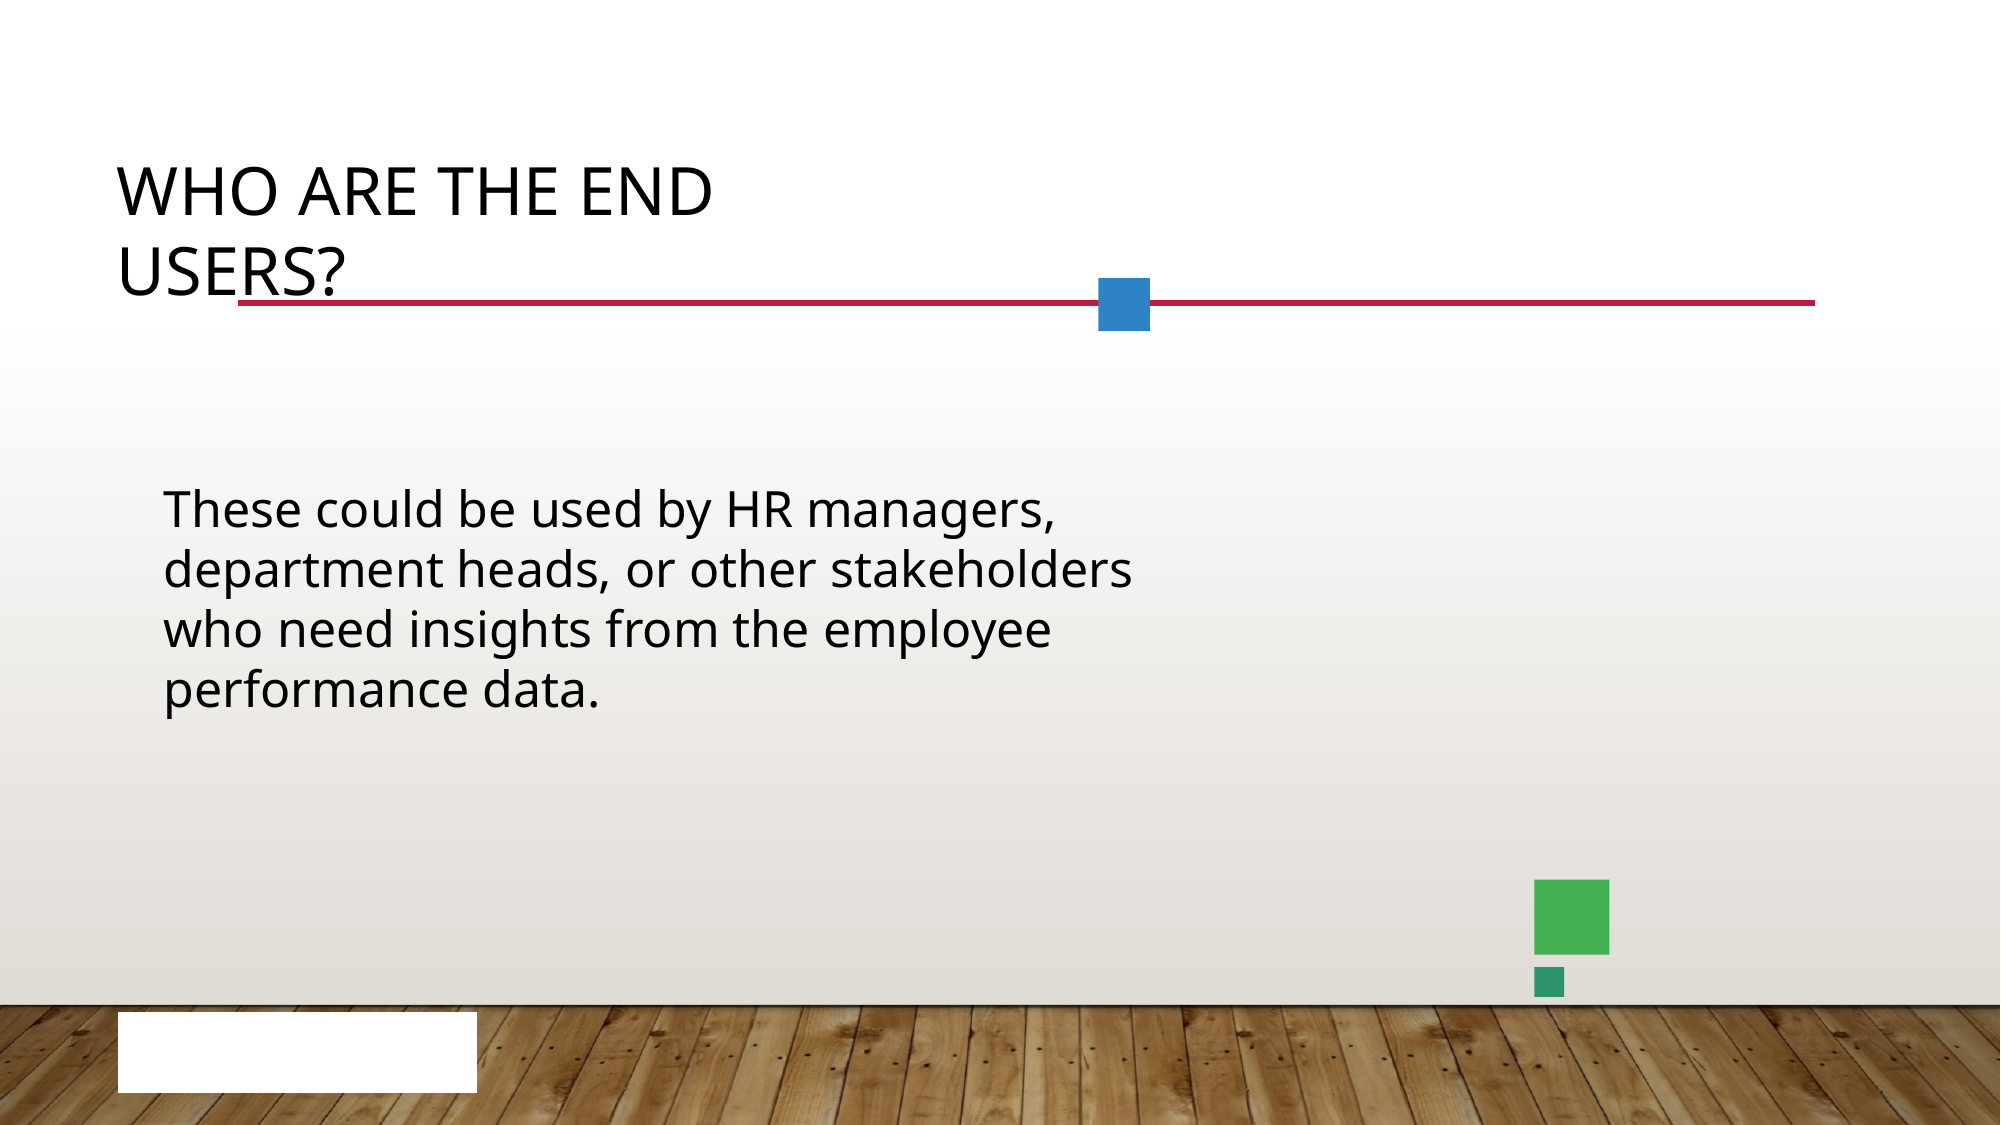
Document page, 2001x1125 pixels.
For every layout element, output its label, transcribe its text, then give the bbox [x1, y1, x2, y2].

text_box [1534, 967, 1565, 997]
title WHO ARE THE END USERS? [114, 146, 938, 337]
text_box [1098, 278, 1150, 332]
picture [0, 1005, 2000, 1125]
text_box These could be used by HR managers, department heads, or other stakeholders who need insights from the employee performance data. [148, 470, 1150, 726]
text_box [1534, 879, 1610, 955]
